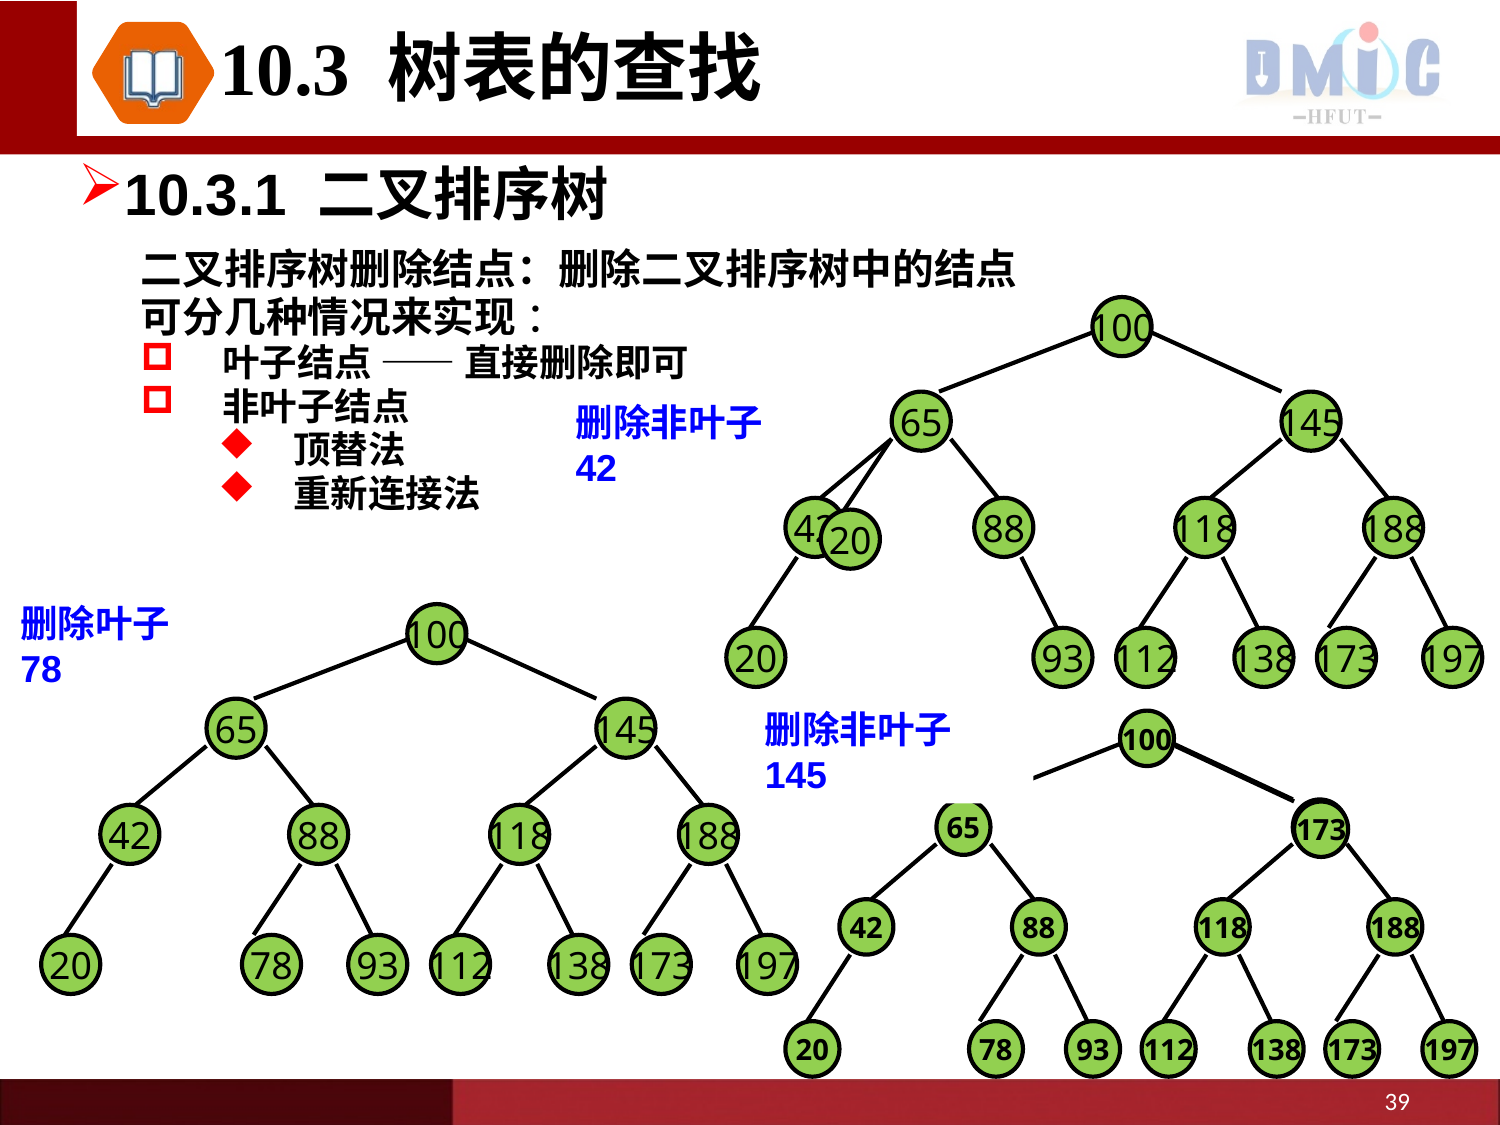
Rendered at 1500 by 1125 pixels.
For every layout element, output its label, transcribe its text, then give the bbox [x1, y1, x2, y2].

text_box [655, 745, 739, 865]
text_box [936, 743, 1121, 856]
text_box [1115, 556, 1188, 688]
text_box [1222, 556, 1294, 688]
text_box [726, 556, 798, 688]
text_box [1174, 459, 1282, 558]
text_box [1054, 954, 1121, 1077]
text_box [990, 843, 1067, 955]
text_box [241, 863, 302, 995]
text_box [968, 954, 1024, 1077]
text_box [839, 843, 937, 955]
picture [0, 1079, 1500, 1125]
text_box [1195, 866, 1293, 955]
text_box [335, 863, 408, 995]
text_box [820, 438, 892, 569]
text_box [430, 863, 502, 995]
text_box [631, 863, 692, 995]
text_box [891, 332, 1093, 451]
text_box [950, 438, 1034, 558]
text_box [1021, 556, 1093, 688]
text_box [206, 639, 408, 758]
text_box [1151, 332, 1341, 451]
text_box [466, 639, 656, 758]
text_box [0, 12, 1047, 125]
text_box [1238, 954, 1304, 1077]
text_box 10.3.1 二叉排序树 [63, 149, 624, 234]
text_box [1410, 556, 1483, 688]
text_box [100, 745, 207, 865]
text_box 删除叶子78 [5, 592, 231, 698]
text_box 100 [1092, 297, 1152, 357]
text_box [489, 766, 597, 865]
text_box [1210, 21, 1472, 132]
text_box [1174, 745, 1349, 858]
list 二叉排序树删除结点：删除二叉排序树中的结点 可分几种情况来实现 ： 叶子结点 —— 直接删除即可 非叶子结点 顶替法 重新连接法 [125, 244, 1438, 541]
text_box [1316, 556, 1377, 688]
slide_number 39 [1074, 1081, 1425, 1119]
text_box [1324, 954, 1380, 1077]
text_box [1411, 954, 1477, 1077]
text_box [536, 863, 609, 995]
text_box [1141, 954, 1207, 1077]
text_box 100 [407, 604, 467, 664]
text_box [785, 438, 819, 558]
text_box 删除非叶子42 [560, 391, 821, 497]
text_box 100 [1120, 710, 1174, 767]
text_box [40, 863, 113, 995]
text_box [1346, 843, 1423, 955]
text_box 删除非叶子145 [749, 698, 1034, 804]
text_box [785, 954, 851, 1077]
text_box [1340, 438, 1424, 558]
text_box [265, 745, 349, 865]
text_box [725, 863, 798, 995]
